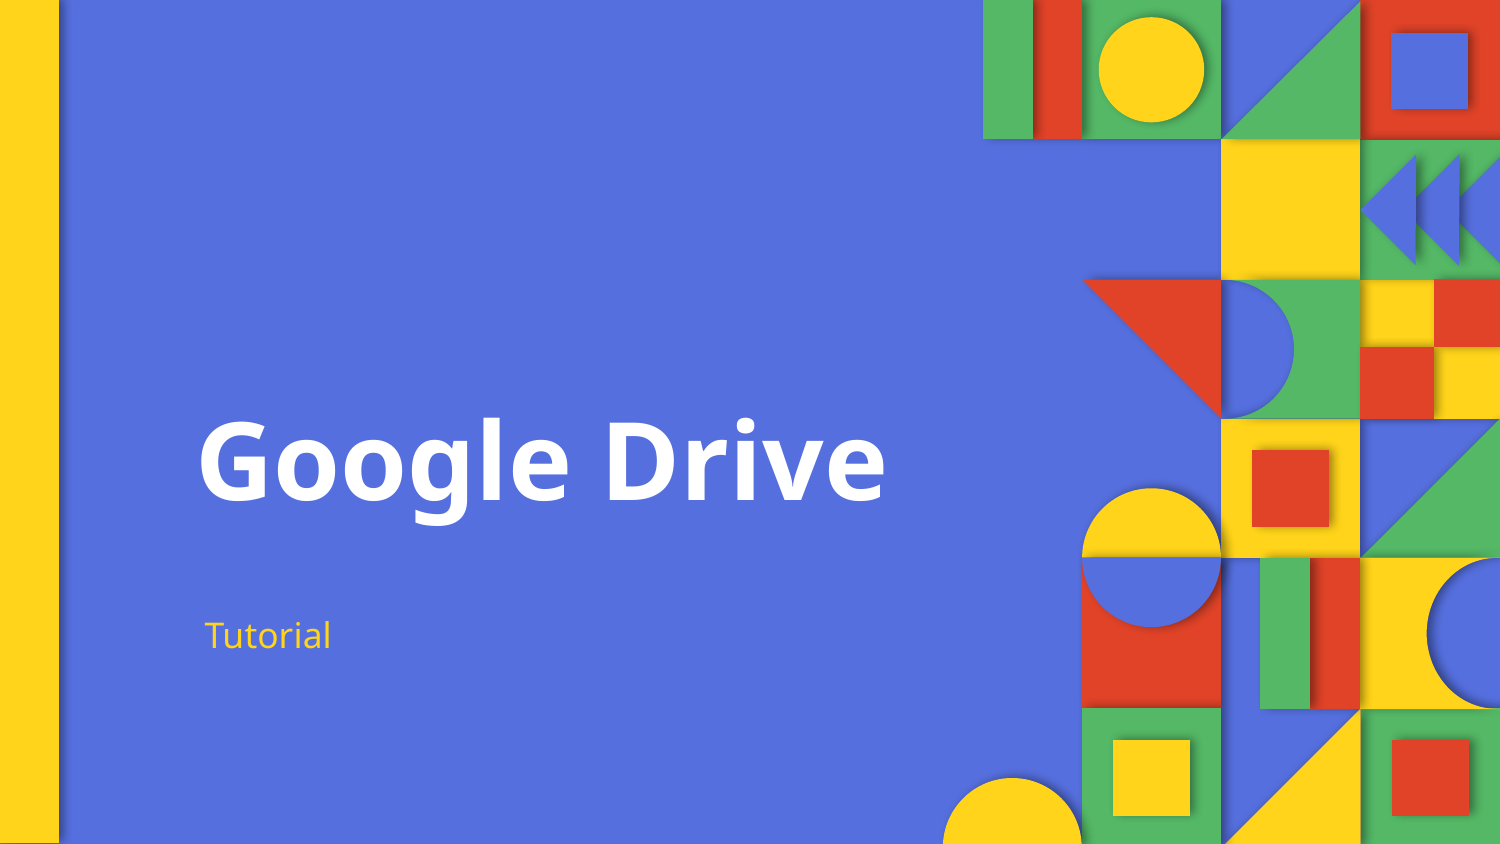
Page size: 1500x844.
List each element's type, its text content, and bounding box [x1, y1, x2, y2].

title Google Drive [180, 298, 963, 616]
subtitle Tutorial [189, 549, 973, 719]
